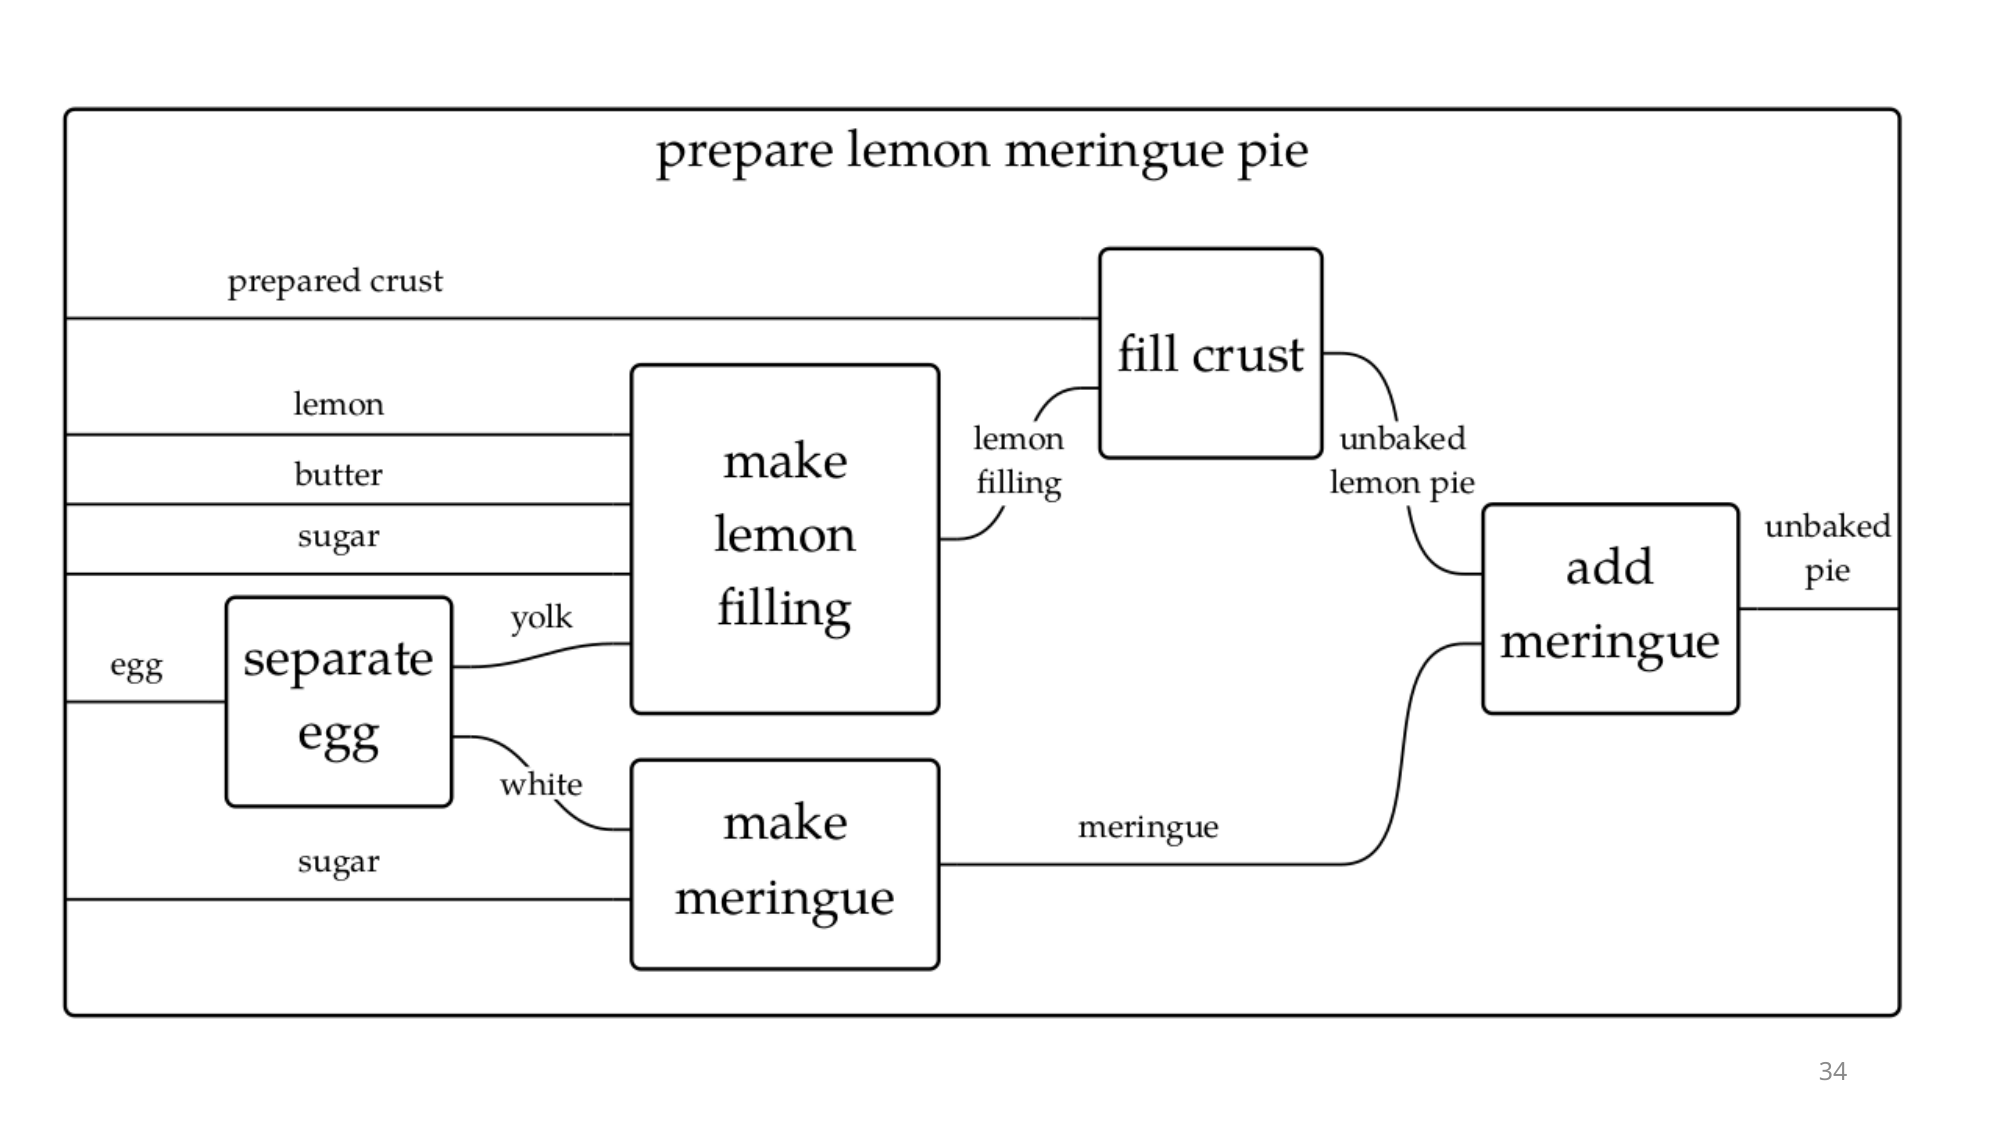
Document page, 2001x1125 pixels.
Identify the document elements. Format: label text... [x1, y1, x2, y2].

slide_number 34 [1412, 1042, 1863, 1103]
picture [53, 88, 1921, 1036]
